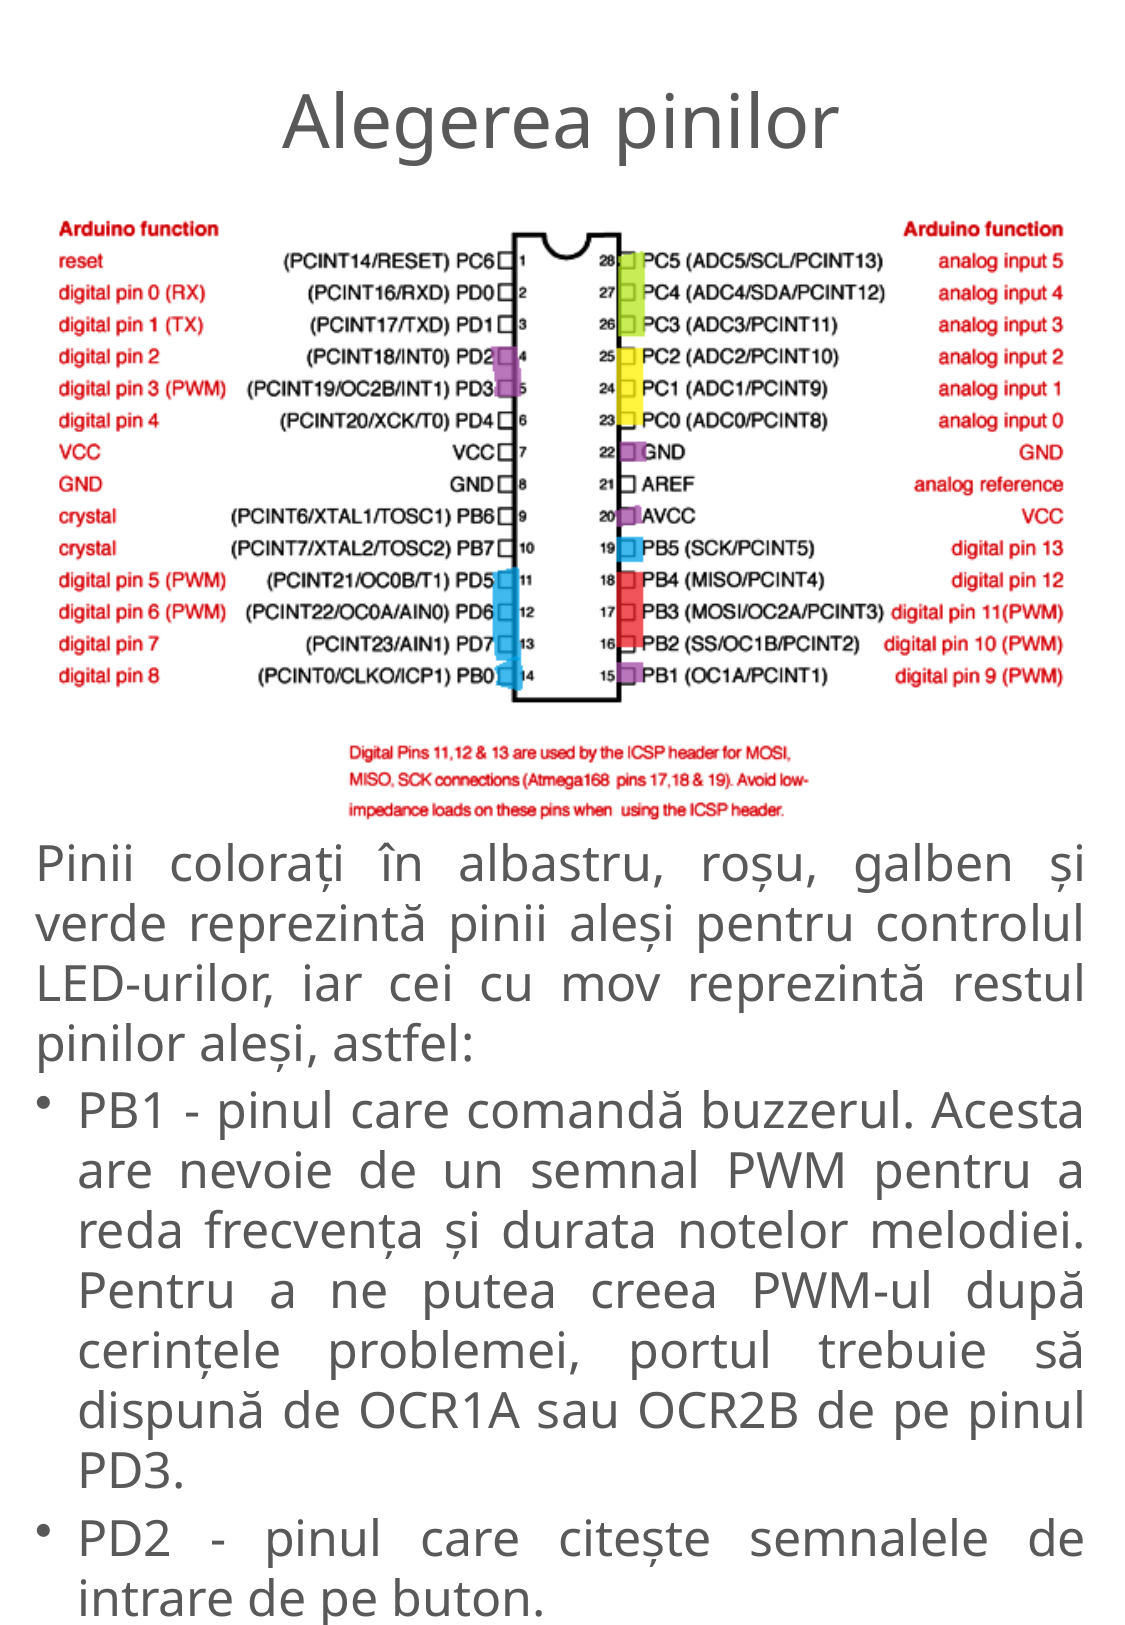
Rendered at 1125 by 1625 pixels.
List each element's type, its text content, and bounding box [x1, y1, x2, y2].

text_box Alegerea pinilor [0, 44, 1125, 193]
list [51, 198, 1072, 838]
text_box Pinii coloraţi în albastru, roşu, galben şi verde reprezintă pinii aleşi pentru controlul LED-urilor, iar cei cu mov reprezintă restul pinilor aleşi, astfel: PB1 - pinul care comandă buzzerul. Acesta are nevoie de un semnal PWM pentru a reda frecvenţa şi durata notelor melodiei. Pentru a ne putea creea PWM-ul după cerinţele problemei, portul trebuie să dispună de OCR1A sau OCR2B de pe pinul PD3. PD2 - pinul care citeşte semnalele de intrare de pe buton. [20, 824, 1102, 1604]
